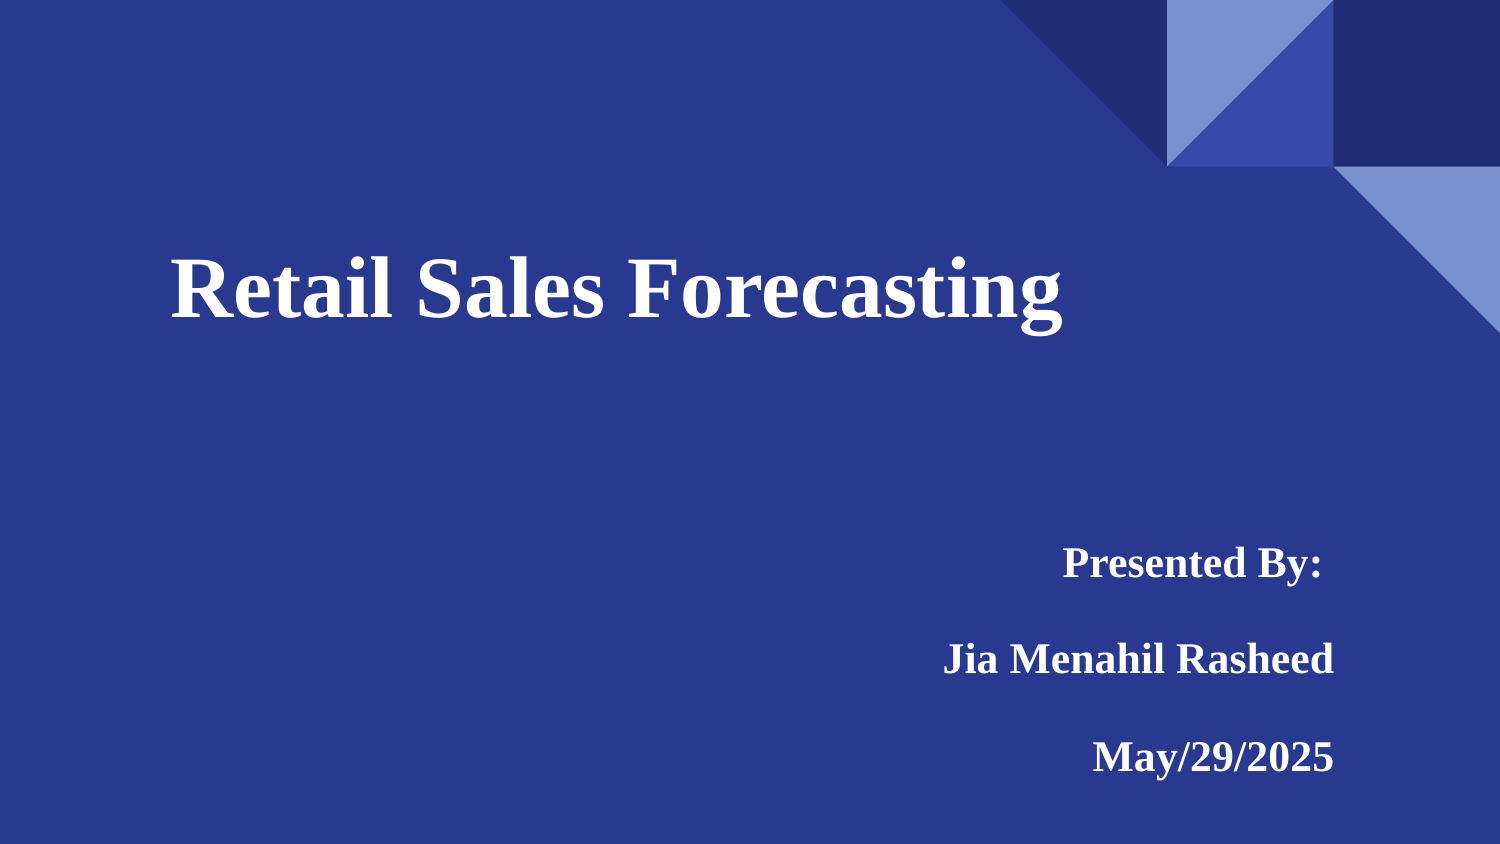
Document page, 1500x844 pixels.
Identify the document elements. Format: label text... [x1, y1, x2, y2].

title Retail Sales Forecasting [133, 122, 1500, 352]
subtitle Presented By: Jia Menahil Rasheed May/29/2025 [0, 523, 1350, 832]
